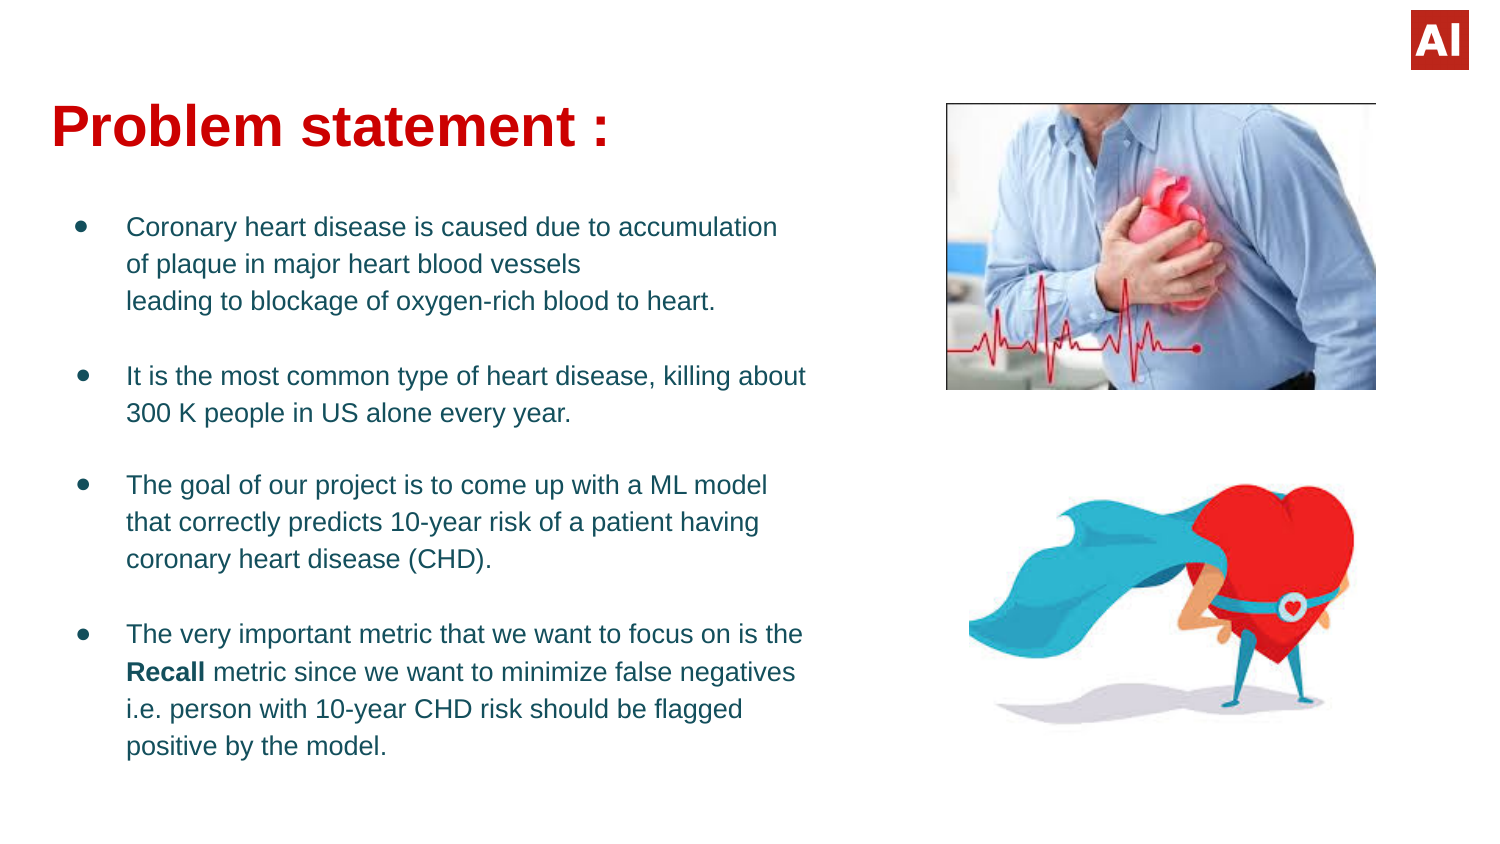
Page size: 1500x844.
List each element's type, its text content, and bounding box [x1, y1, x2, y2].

picture [945, 103, 1376, 390]
picture [969, 459, 1376, 745]
picture [1411, 10, 1469, 70]
list Coronary heart disease is caused due to accumulation of plaque in major heart blood vessels leading to blockage of oxygen-rich blood to heart. It is the most common type of heart disease, killing about 300 K people in US alone every year. The goal of our project is to come up with a ML model that correctly predicts 10-year risk of a patient having coronary heart disease (CHD). The very important metric that we want to focus on is the Recall metric since we want to minimize false negatives i.e. person with 10-year CHD risk should be flagged positive by the model. [51, 189, 807, 822]
title Problem statement : [51, 72, 1449, 167]
